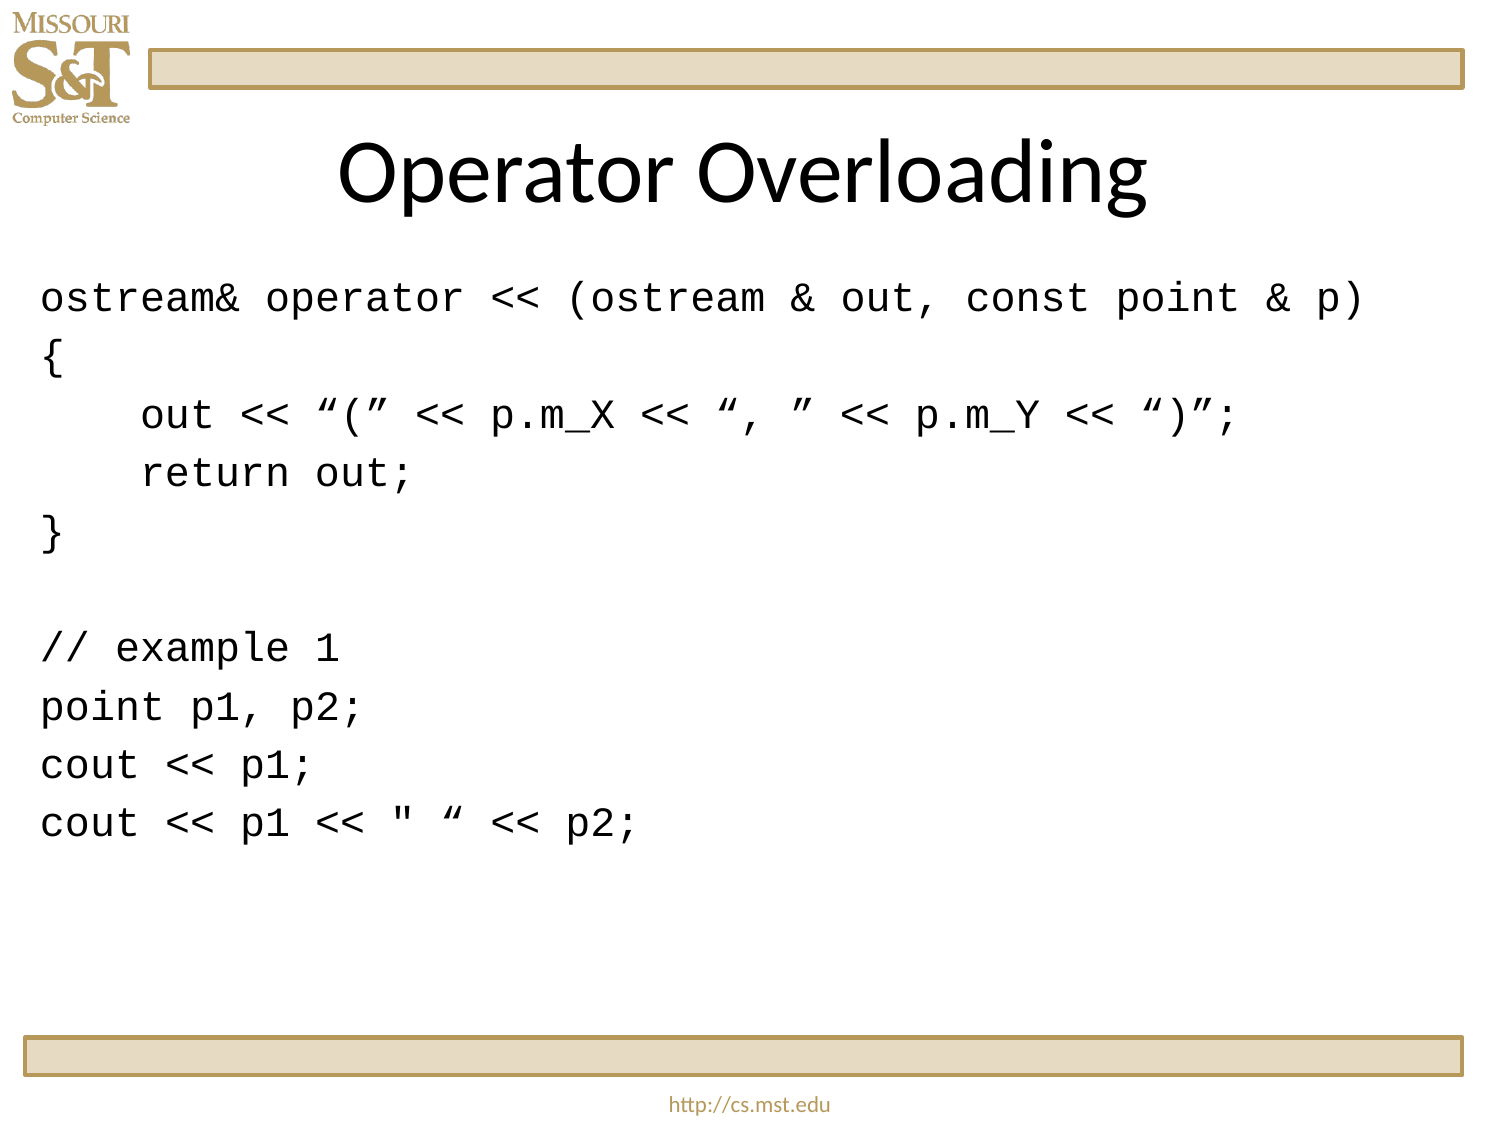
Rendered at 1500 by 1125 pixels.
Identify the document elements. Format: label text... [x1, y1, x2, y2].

title Operator Overloading [24, 99, 1463, 233]
picture [12, 12, 130, 126]
list ostream& operator << (ostream & out, const point & p) { out << “(” << p.m_X << “, ” << p.m_Y << “)”; return out; } // example 1 point p1, p2; cout << p1; cout << p1 << " “ << p2; [24, 262, 1463, 1005]
